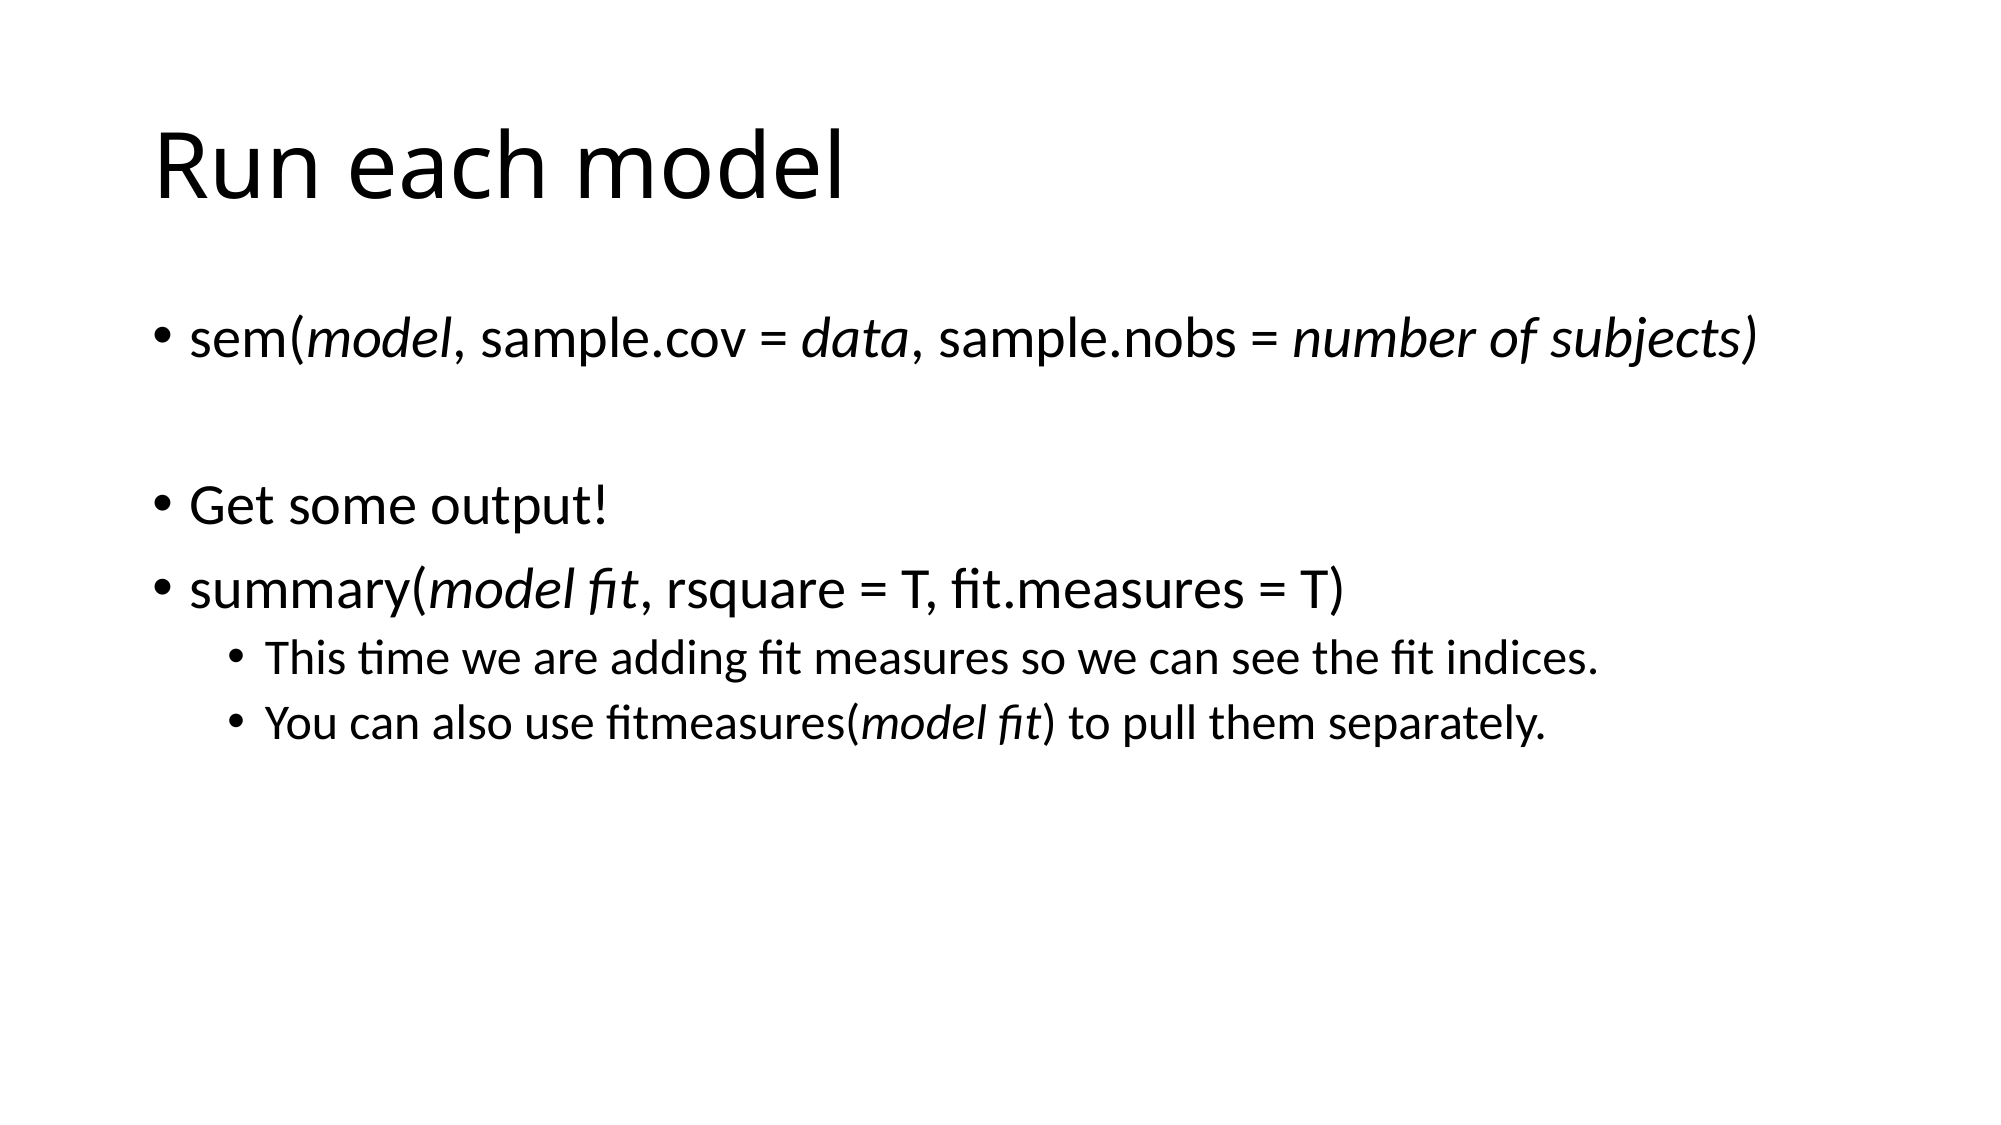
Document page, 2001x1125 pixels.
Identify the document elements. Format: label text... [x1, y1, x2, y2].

title Run each model [137, 59, 1863, 278]
list sem(model, sample.cov = data, sample.nobs = number of subjects) Get some output! summary(model fit, rsquare = T, fit.measures = T) This time we are adding fit measures so we can see the fit indices. You can also use fitmeasures(model fit) to pull them separately. [137, 299, 1863, 1014]
